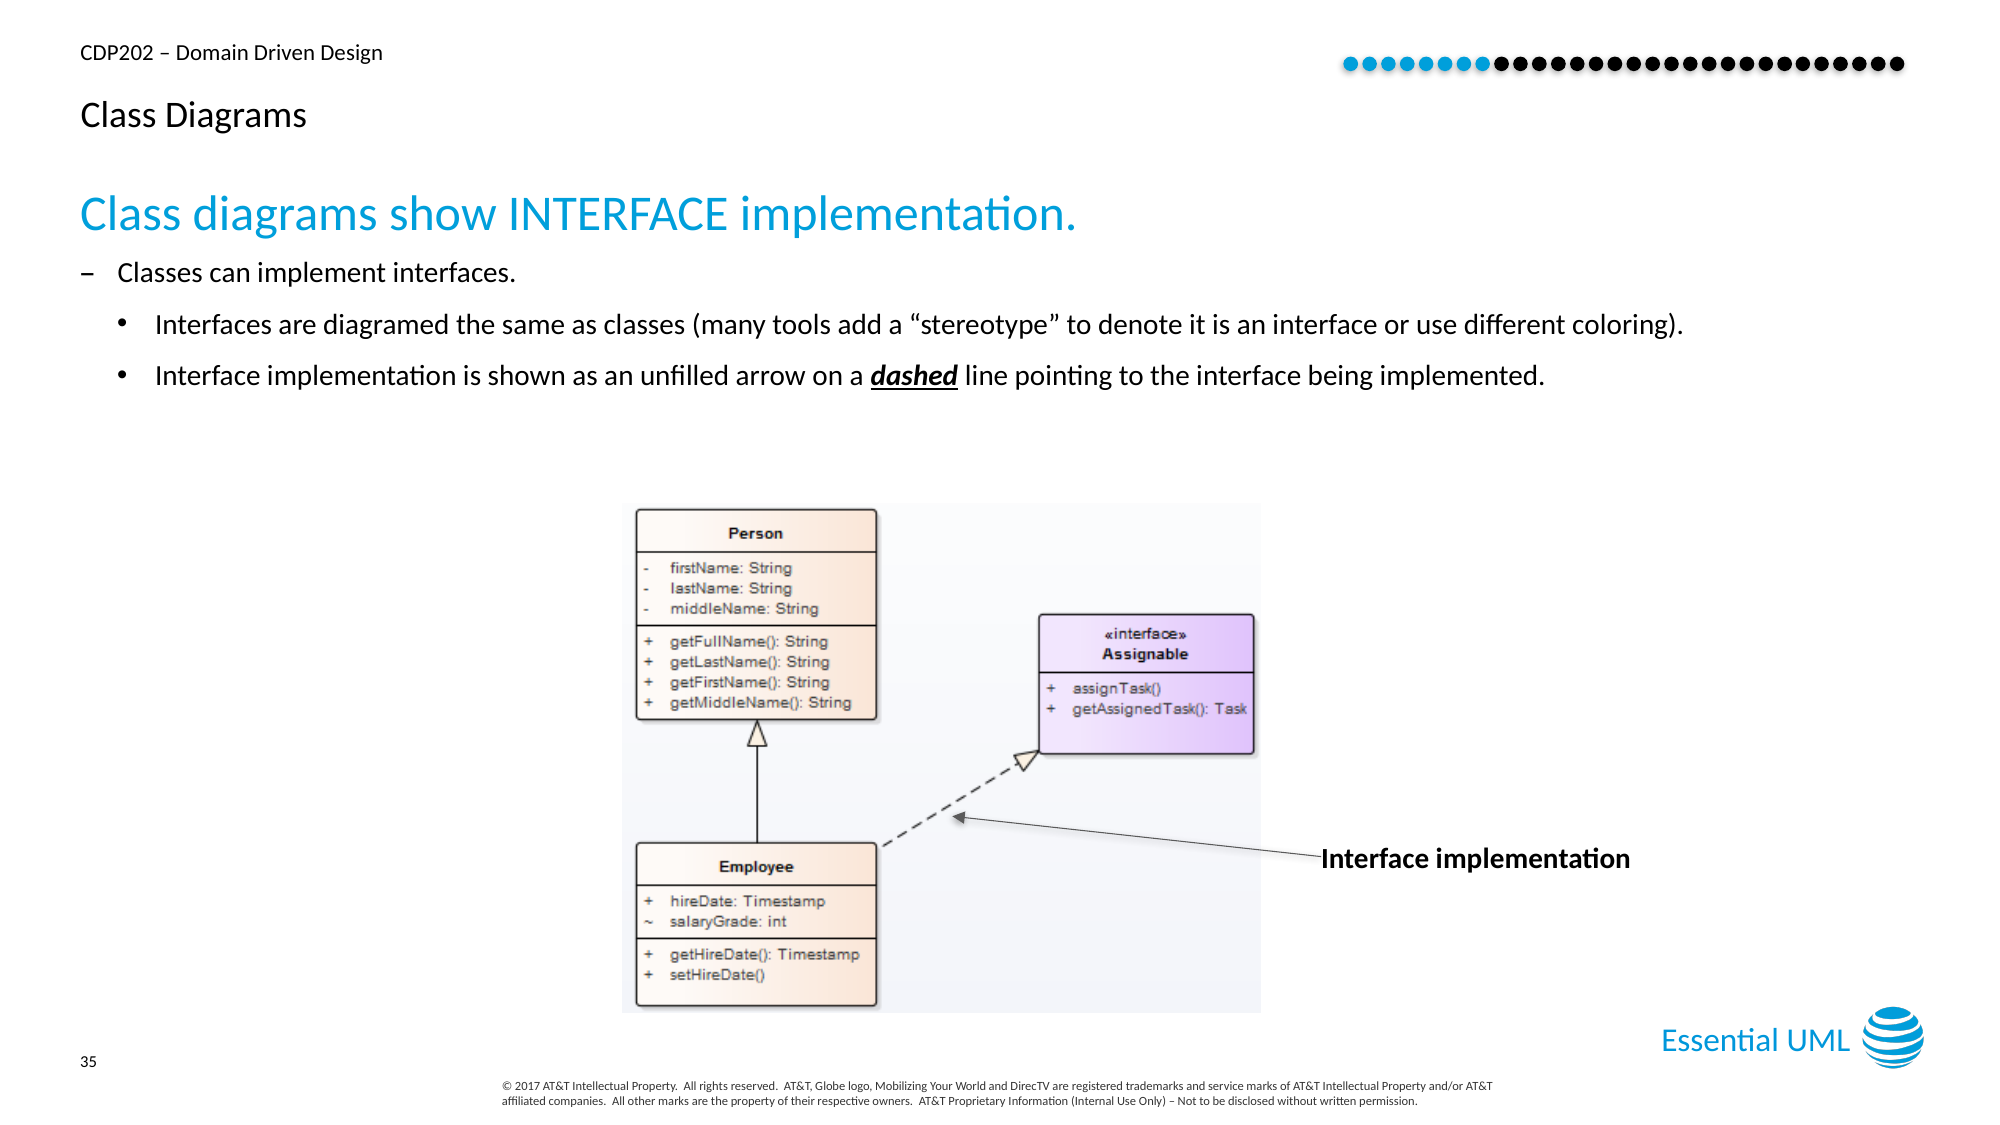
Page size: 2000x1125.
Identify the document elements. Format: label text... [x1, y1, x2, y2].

text_box [1399, 55, 1416, 72]
text_box [1418, 55, 1435, 72]
text_box [1342, 55, 1359, 72]
text_box Essential UML [1522, 1010, 1866, 1066]
text_box [1795, 55, 1810, 72]
text_box [1739, 55, 1756, 72]
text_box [952, 816, 1321, 857]
list Class diagrams show INTERFACE implementation. Classes can implement interfaces. Interfaces are diagramed the same as classes (many tools add a “stereotype” to denote it is an interface or use different coloring). Interface implementation is shown as an unfilled arrow on a dashed line pointing to the interface being implemented. [80, 186, 1920, 977]
text_box [1644, 55, 1661, 72]
text_box [1626, 55, 1642, 72]
text_box [1456, 55, 1472, 72]
text_box [1890, 55, 1906, 72]
text_box [1776, 55, 1793, 72]
text_box Interface implementation [1321, 839, 1632, 875]
text_box [1851, 55, 1868, 72]
text_box [1569, 55, 1585, 72]
text_box [1720, 55, 1737, 72]
text_box [1701, 55, 1718, 72]
text_box [1871, 55, 1887, 72]
text_box [1474, 55, 1491, 72]
text_box [1813, 55, 1830, 72]
text_box [1362, 55, 1377, 72]
text_box [1550, 55, 1567, 72]
text_box [1663, 55, 1679, 72]
slide_number 35 [80, 1049, 129, 1087]
text_box [1380, 55, 1397, 72]
text_box [1437, 55, 1454, 72]
text_box [1513, 55, 1529, 72]
text_box [1758, 55, 1773, 72]
text_box [1832, 55, 1849, 72]
text_box [1682, 55, 1699, 72]
text_box [1494, 55, 1510, 72]
title Class Diagrams [80, 85, 1920, 142]
picture [622, 503, 1261, 1014]
text_box [1532, 55, 1548, 72]
text_box [1588, 55, 1605, 72]
text_box [1606, 55, 1624, 72]
